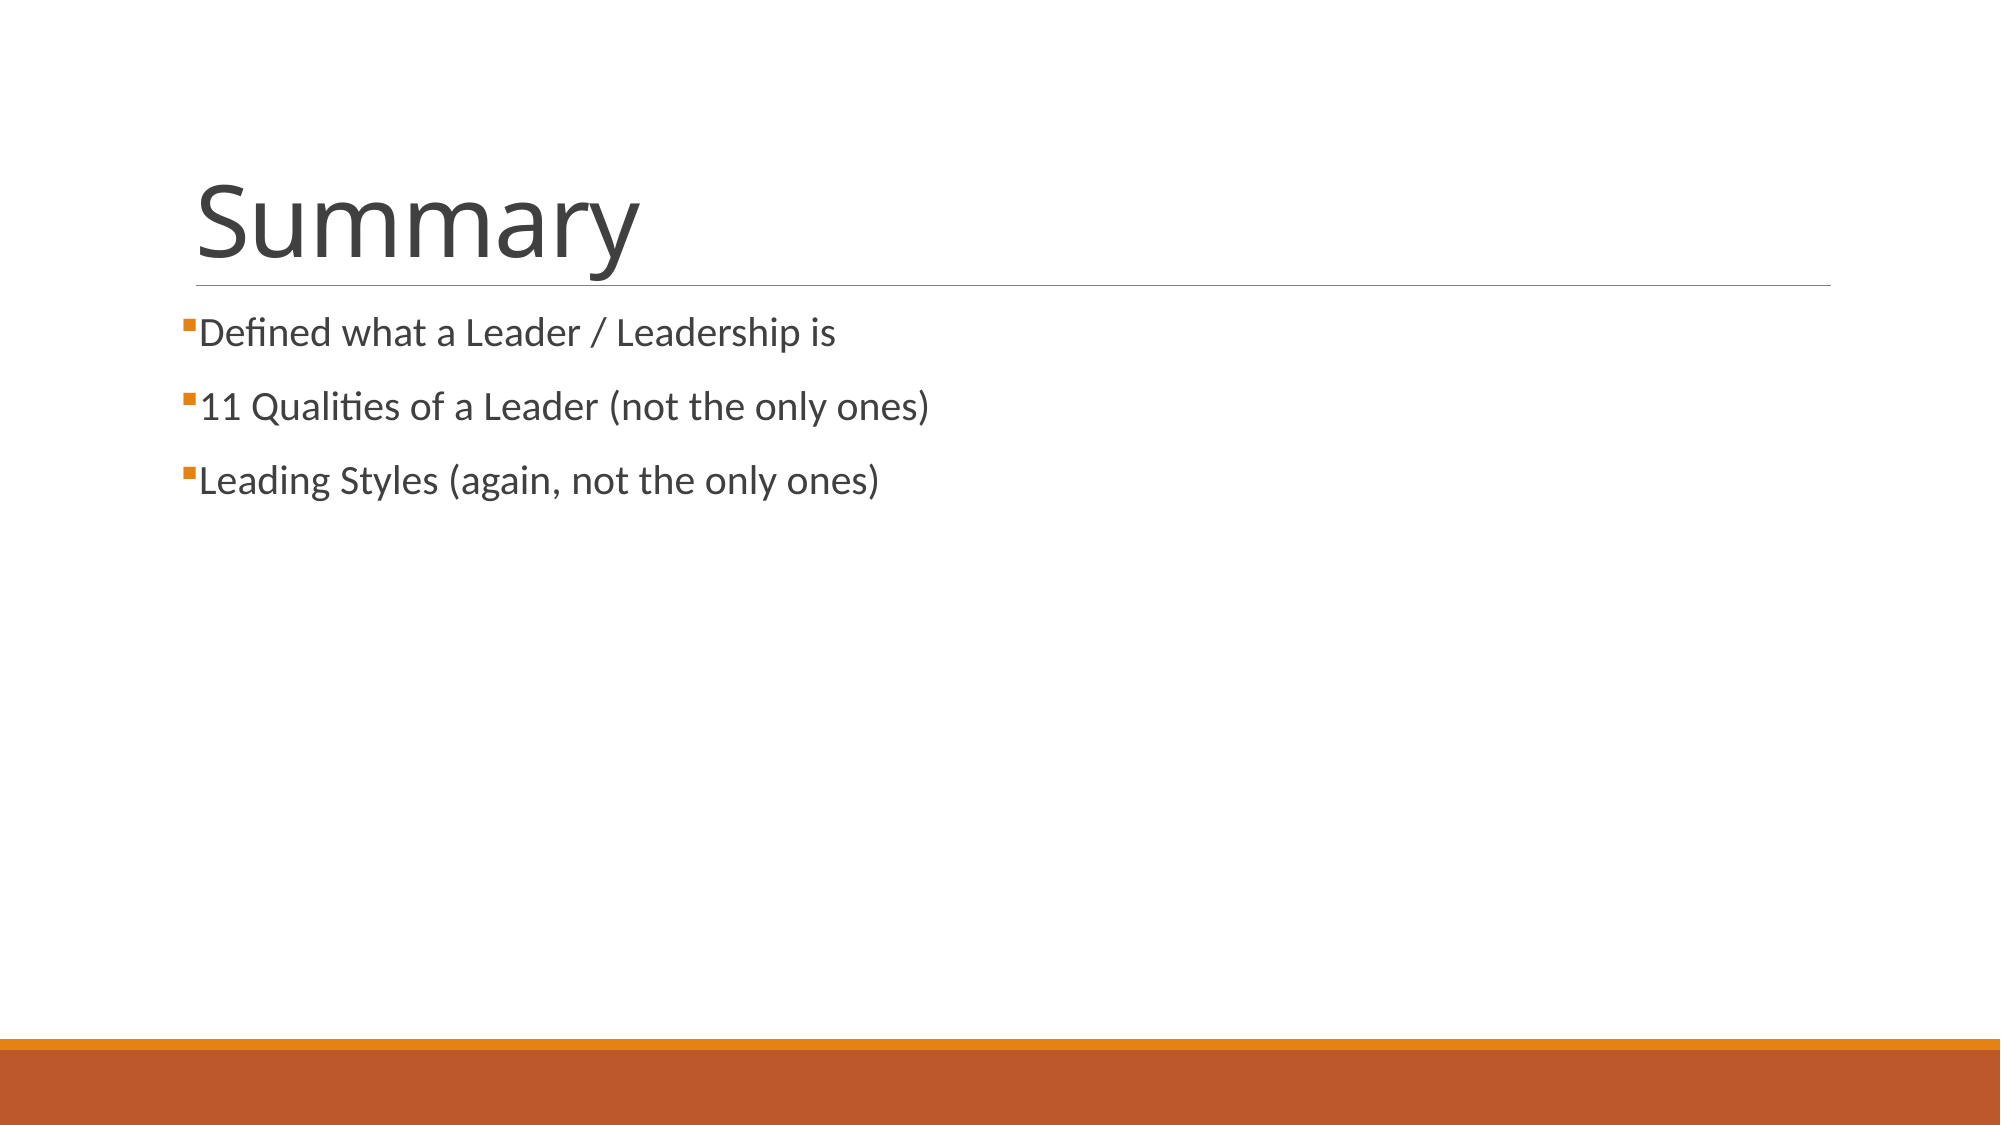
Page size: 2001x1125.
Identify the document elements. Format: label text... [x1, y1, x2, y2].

list Defined what a Leader / Leadership is 11 Qualities of a Leader (not the only ones) Leading Styles (again, not the only ones) [180, 302, 1830, 963]
title Summary [180, 47, 1830, 285]
